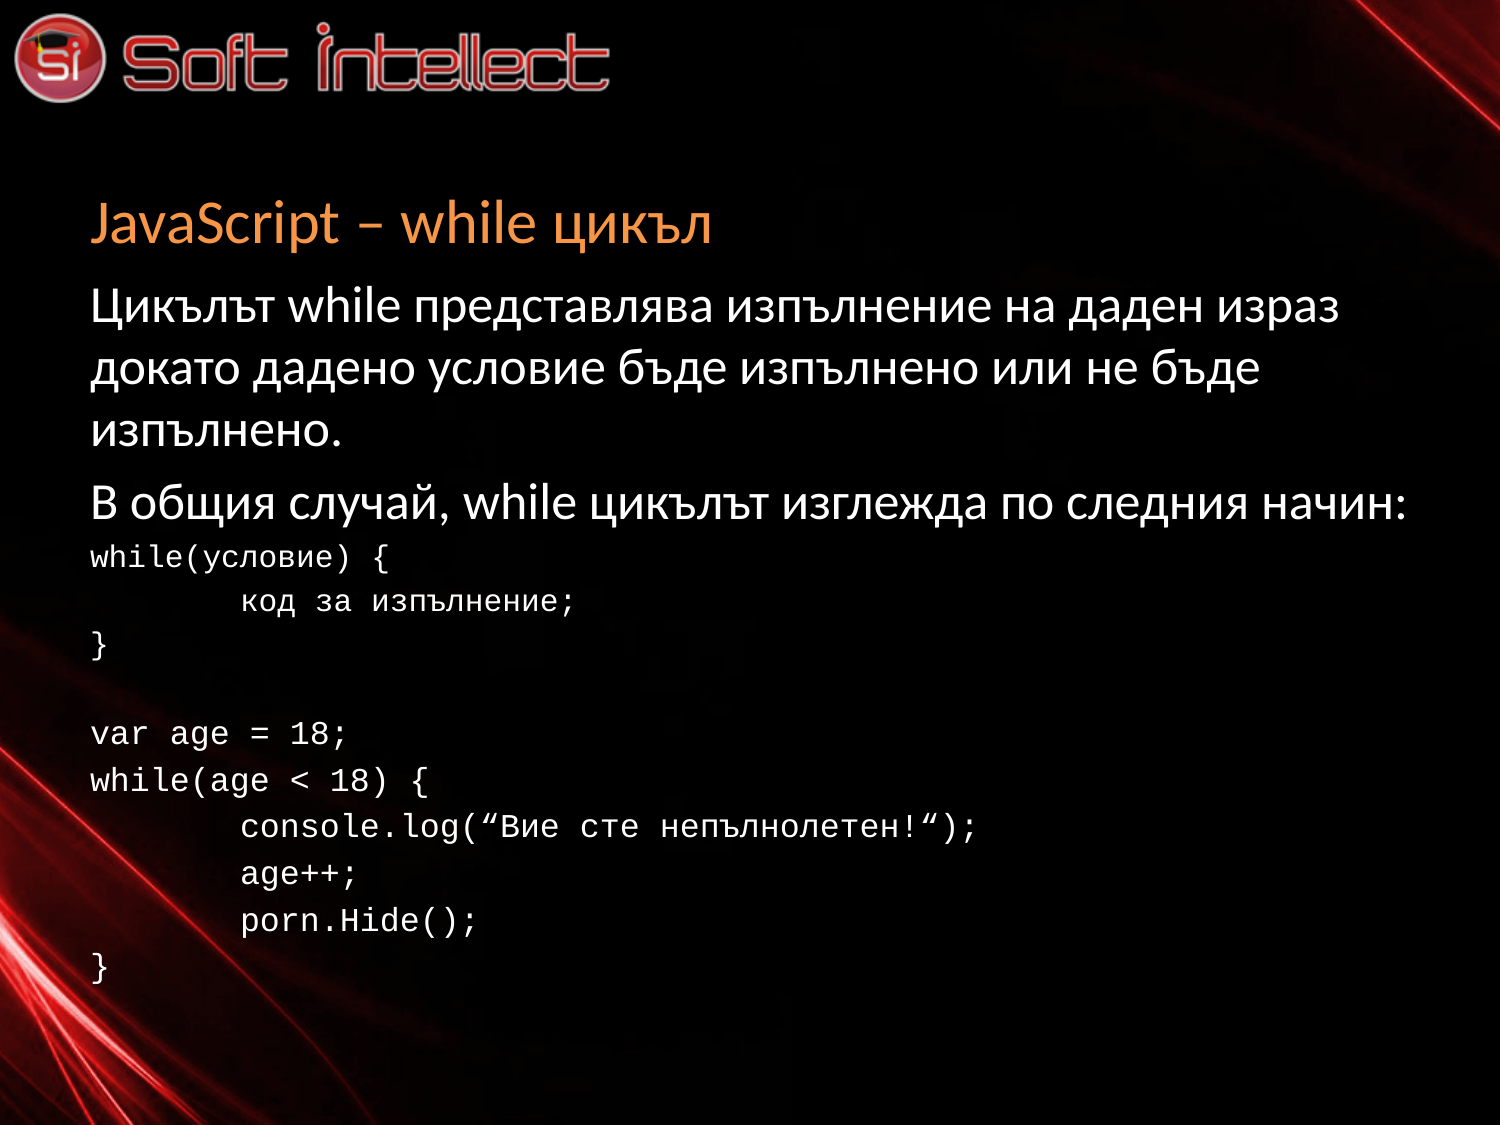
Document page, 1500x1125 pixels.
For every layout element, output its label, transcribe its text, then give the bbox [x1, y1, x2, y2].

list Цикълът while представлява изпълнение на даден израз докато дадено условие бъде изпълнено или не бъде изпълнено. В общия случай, while цикълът изглежда по следния начин: while(условие) { код за изпълнение; } var age = 18; while(age < 18) { console.log(“Вие сте непълнолетен!“); age++; porn.Hide(); } [75, 262, 1425, 1005]
title JavaScript – while цикъл [75, 125, 1425, 262]
picture [0, 0, 1500, 1125]
